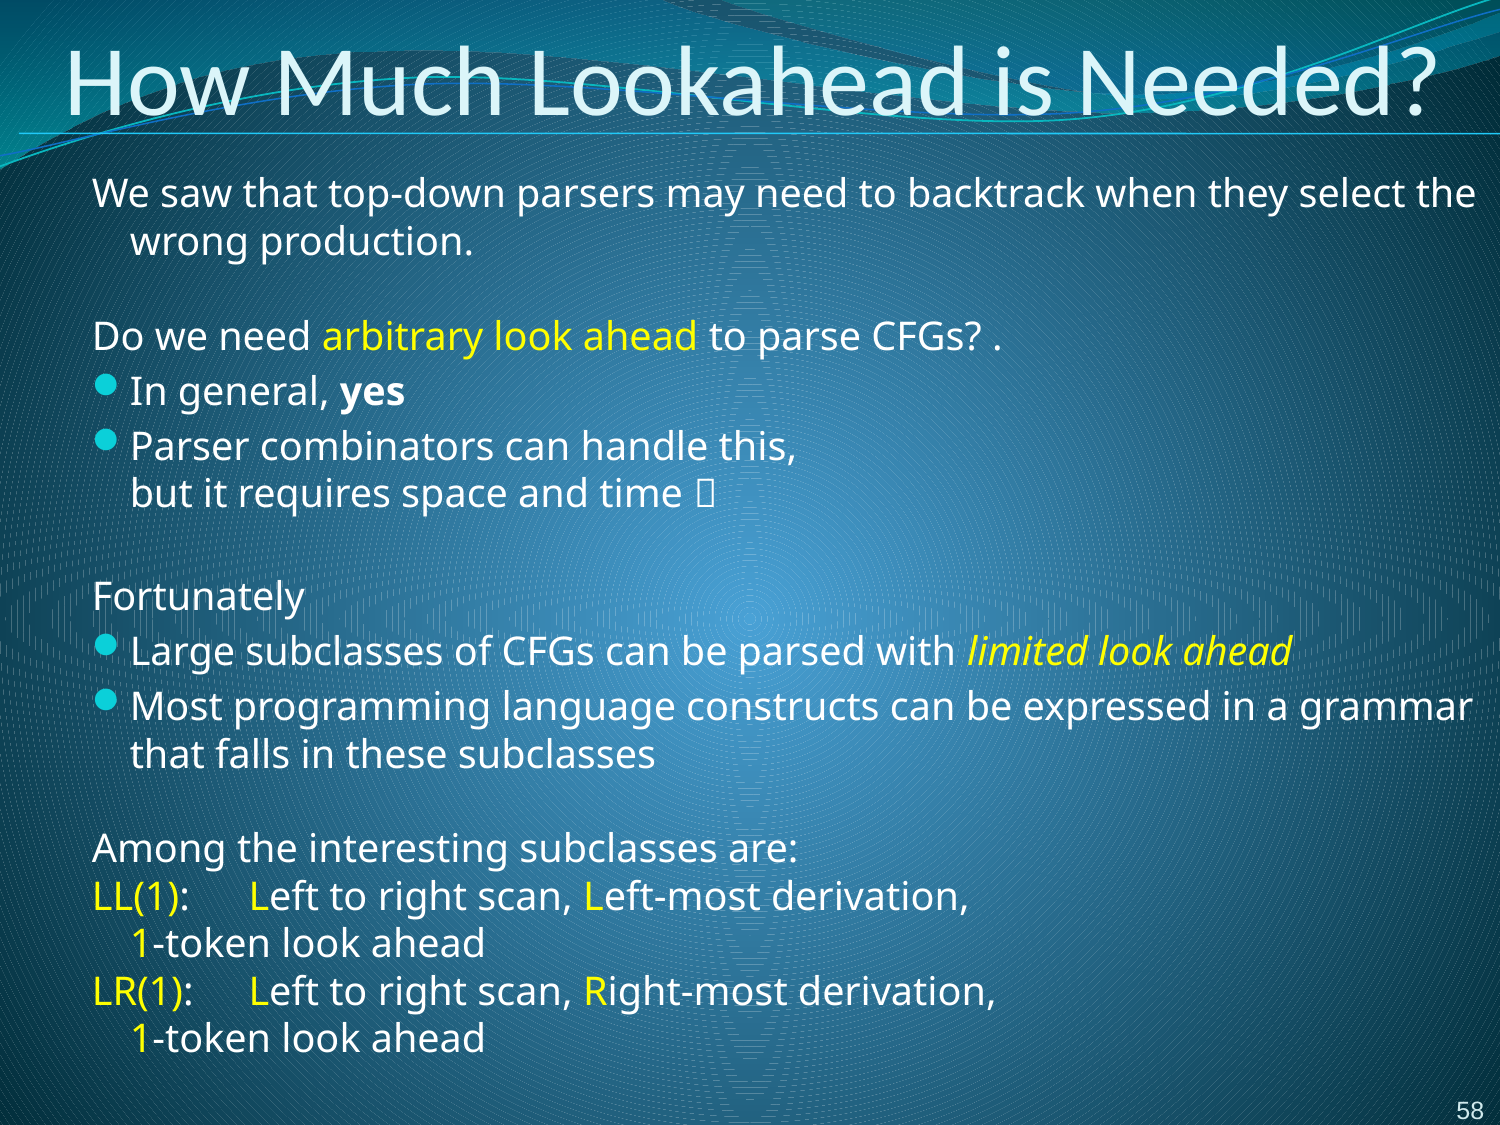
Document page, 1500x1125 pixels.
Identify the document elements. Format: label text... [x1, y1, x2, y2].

list We saw that top-down parsers may need to backtrack when they select the wrong production. Do we need arbitrary look ahead to parse CFGs? . In general, yes Parser combinators can handle this, but it requires space and time  Fortunately Large subclasses of CFGs can be parsed with limited look ahead Most programming language constructs can be expressed in a grammar that falls in these subclasses Among the interesting subclasses are: LL(1): Left to right scan, Left-most derivation, 1-token look ahead LR(1): Left to right scan, Right-most derivation, 1-token look ahead [76, 160, 1500, 1076]
slide_number 58 [1359, 1088, 1485, 1125]
title How Much Lookahead is Needed? [64, 30, 1483, 114]
